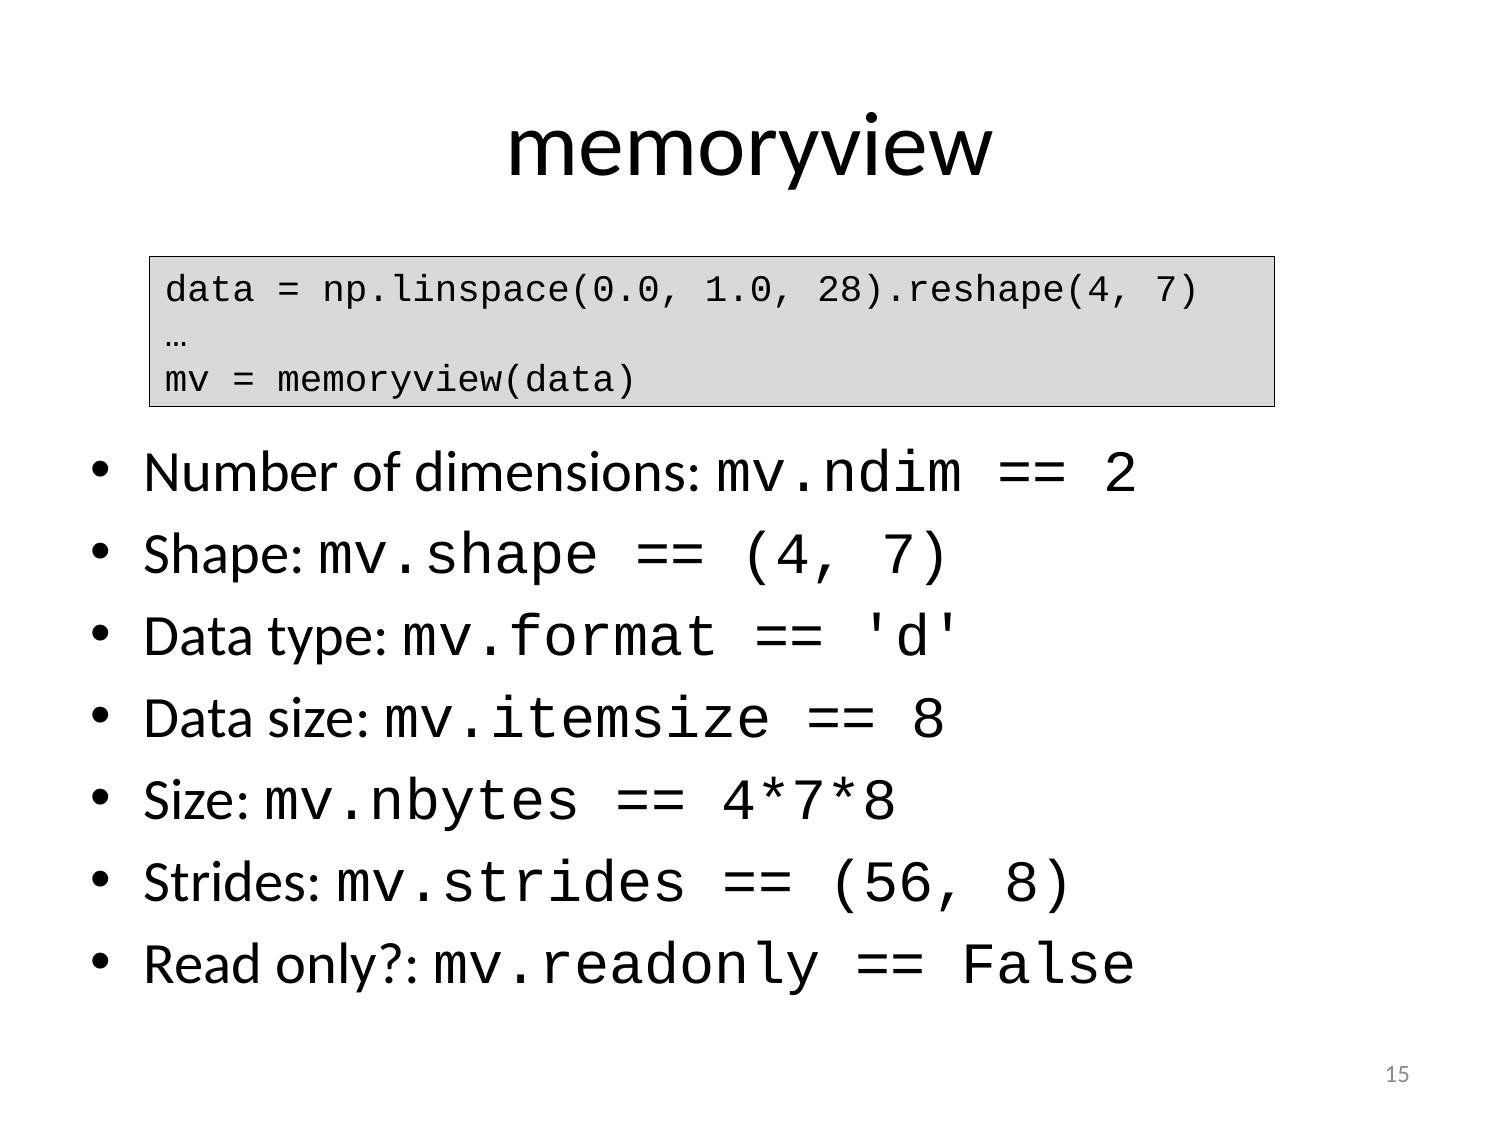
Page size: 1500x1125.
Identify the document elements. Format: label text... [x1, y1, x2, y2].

text_box data = np.linspace(0.0, 1.0, 28).reshape(4, 7) … mv = memoryview(data) [149, 256, 1275, 407]
title memoryview [75, 45, 1425, 233]
slide_number 15 [1074, 1042, 1425, 1103]
list Number of dimensions: mv.ndim == 2 Shape: mv.shape == (4, 7) Data type: mv.format == 'd' Data size: mv.itemsize == 8 Size: mv.nbytes == 4*7*8 Strides: mv.strides == (56, 8) Read only?: mv.readonly == False [75, 425, 1425, 1005]
